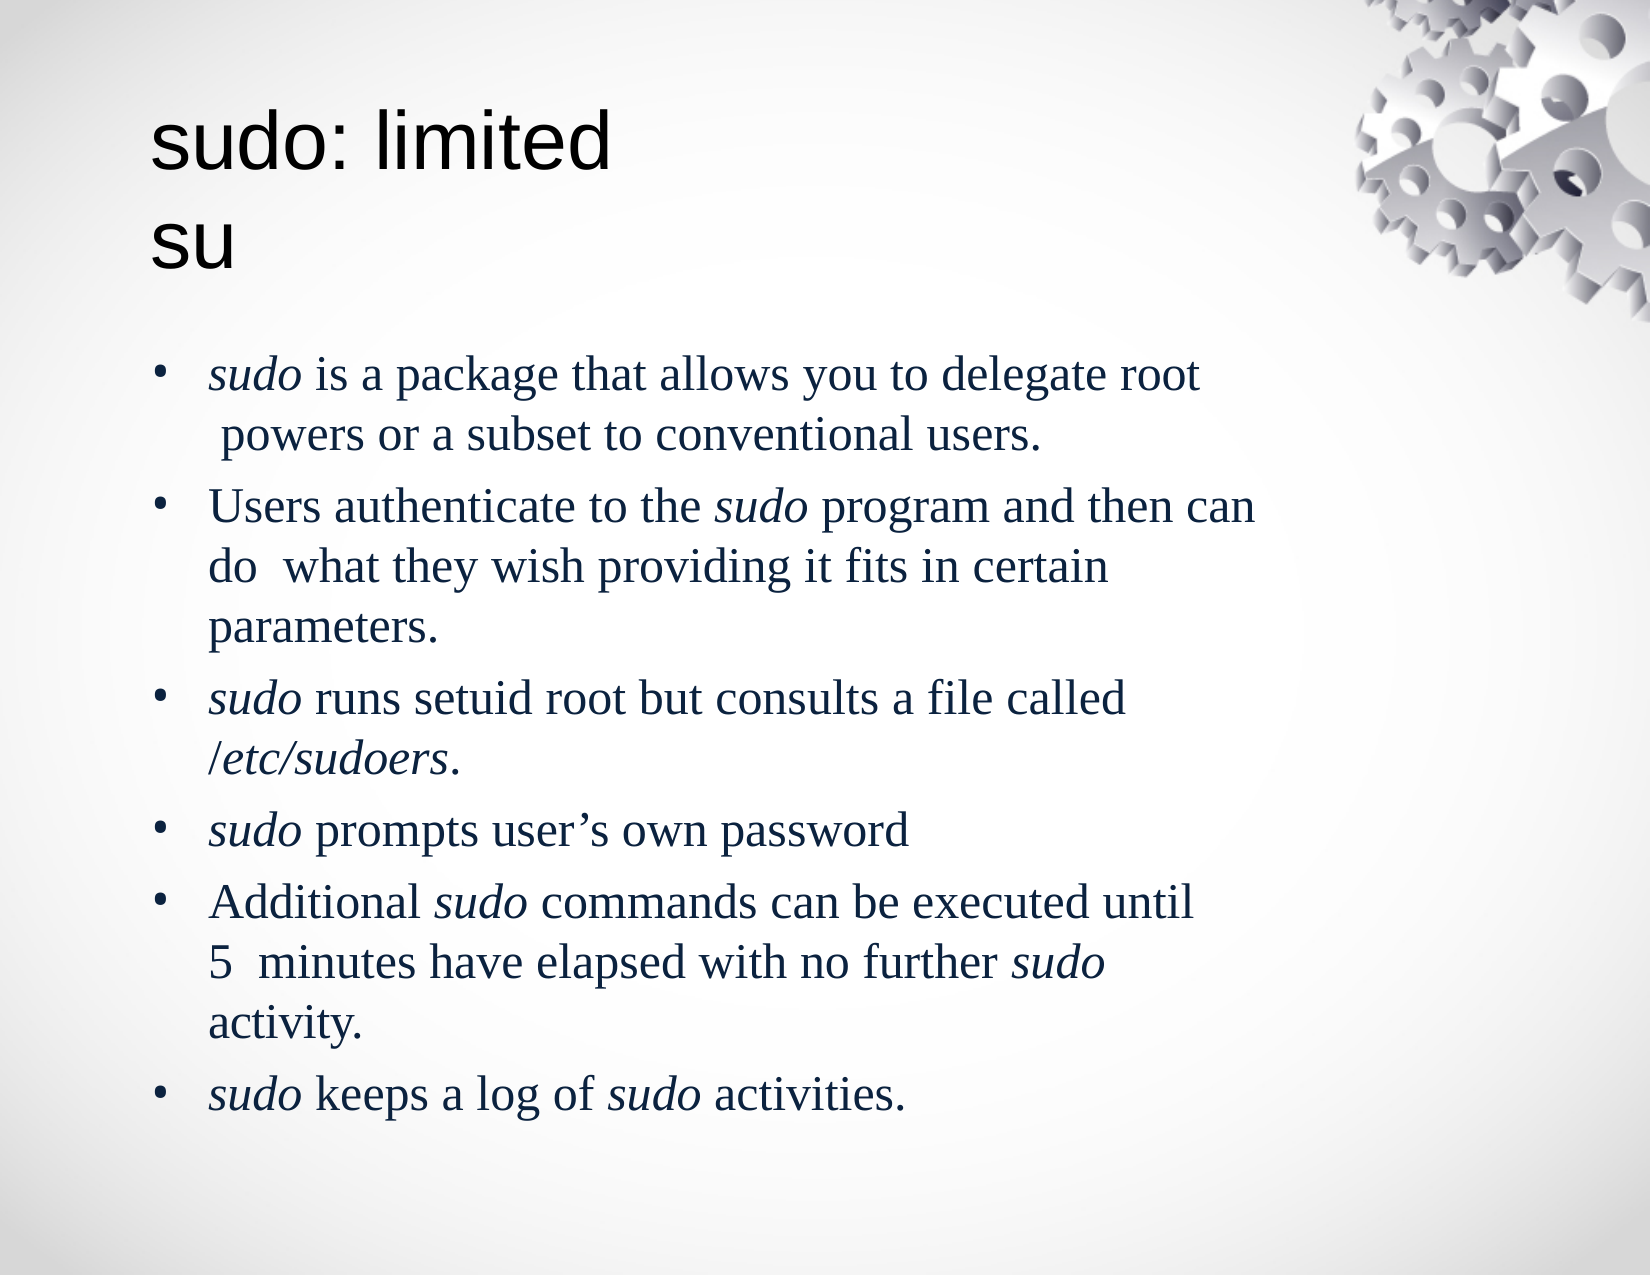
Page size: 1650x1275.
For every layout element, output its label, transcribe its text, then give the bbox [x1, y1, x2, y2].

title sudo: limited su [147, 77, 632, 293]
picture [0, 0, 1650, 1275]
text_box sudo is a package that allows you to delegate root powers or a subset to conventional users. Users authenticate to the sudo program and then can do what they wish providing it fits in certain parameters. sudo runs setuid root but consults a file called /etc/sudoers. sudo prompts user’s own password Additional sudo commands can be executed until 5 minutes have elapsed with no further sudo activity. sudo keeps a log of sudo activities. [149, 338, 1319, 1121]
